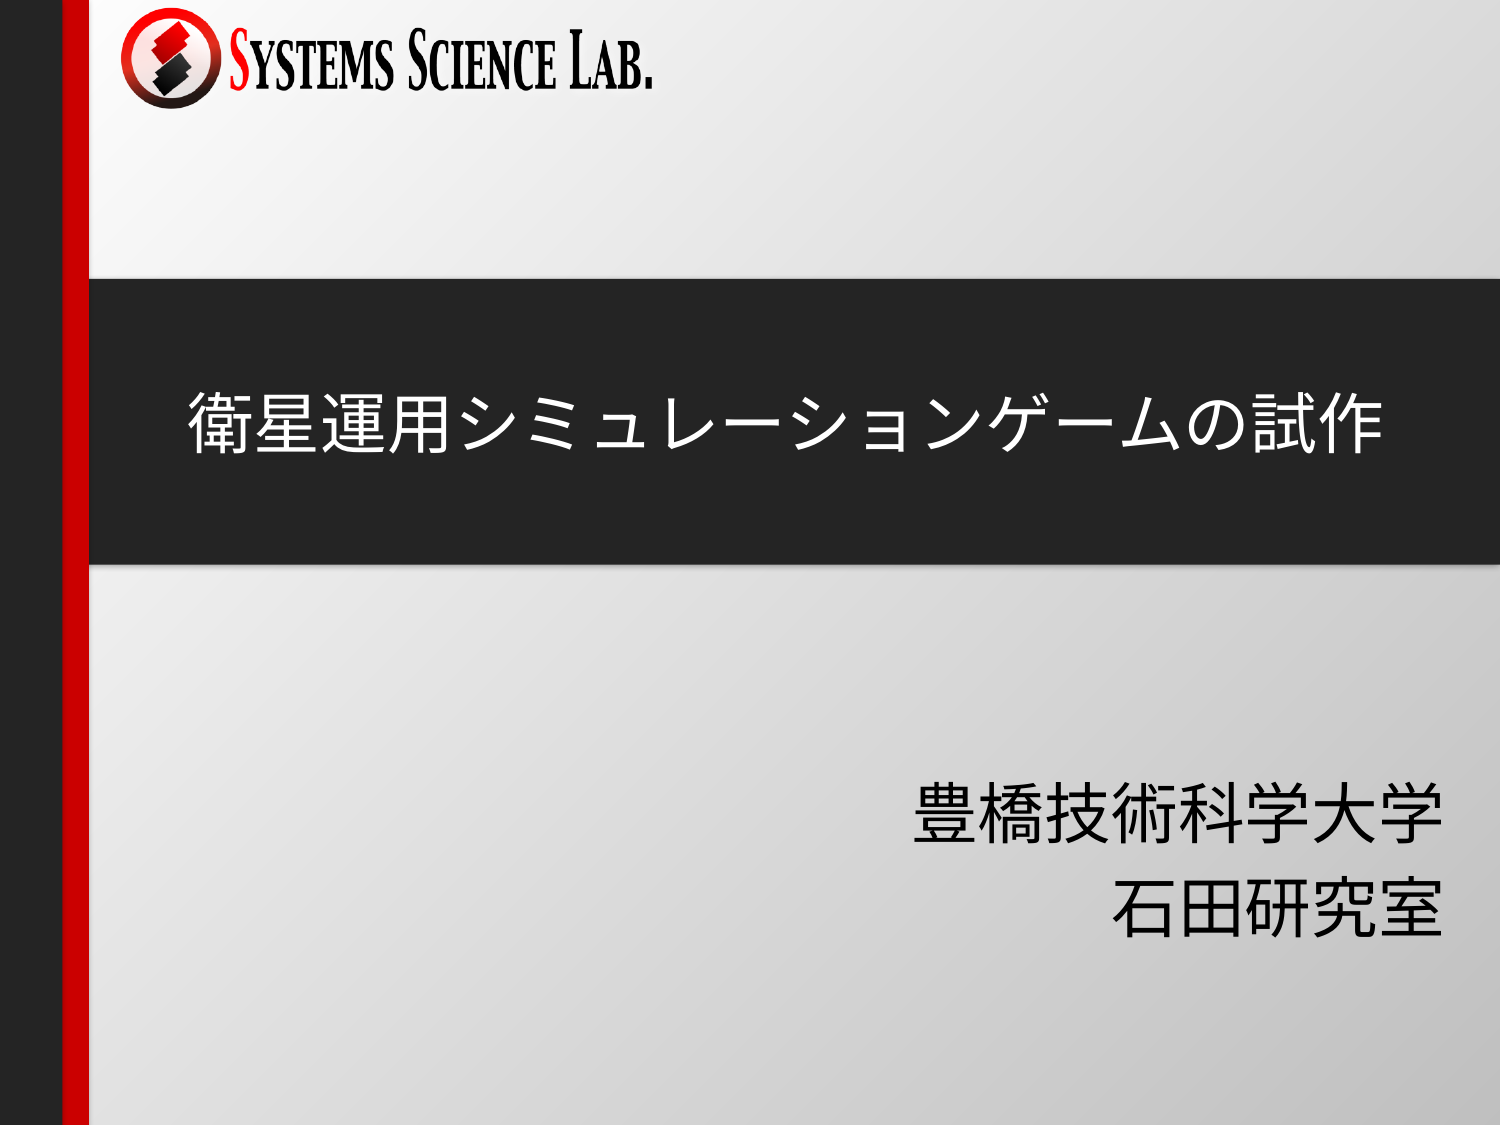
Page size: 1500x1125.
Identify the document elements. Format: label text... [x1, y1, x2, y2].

subtitle 豊橋技術科学大学 石田研究室 [486, 764, 1461, 1004]
picture [103, 1, 666, 124]
title 衛星運用シミュレーションゲームの試作 [89, 278, 1483, 565]
